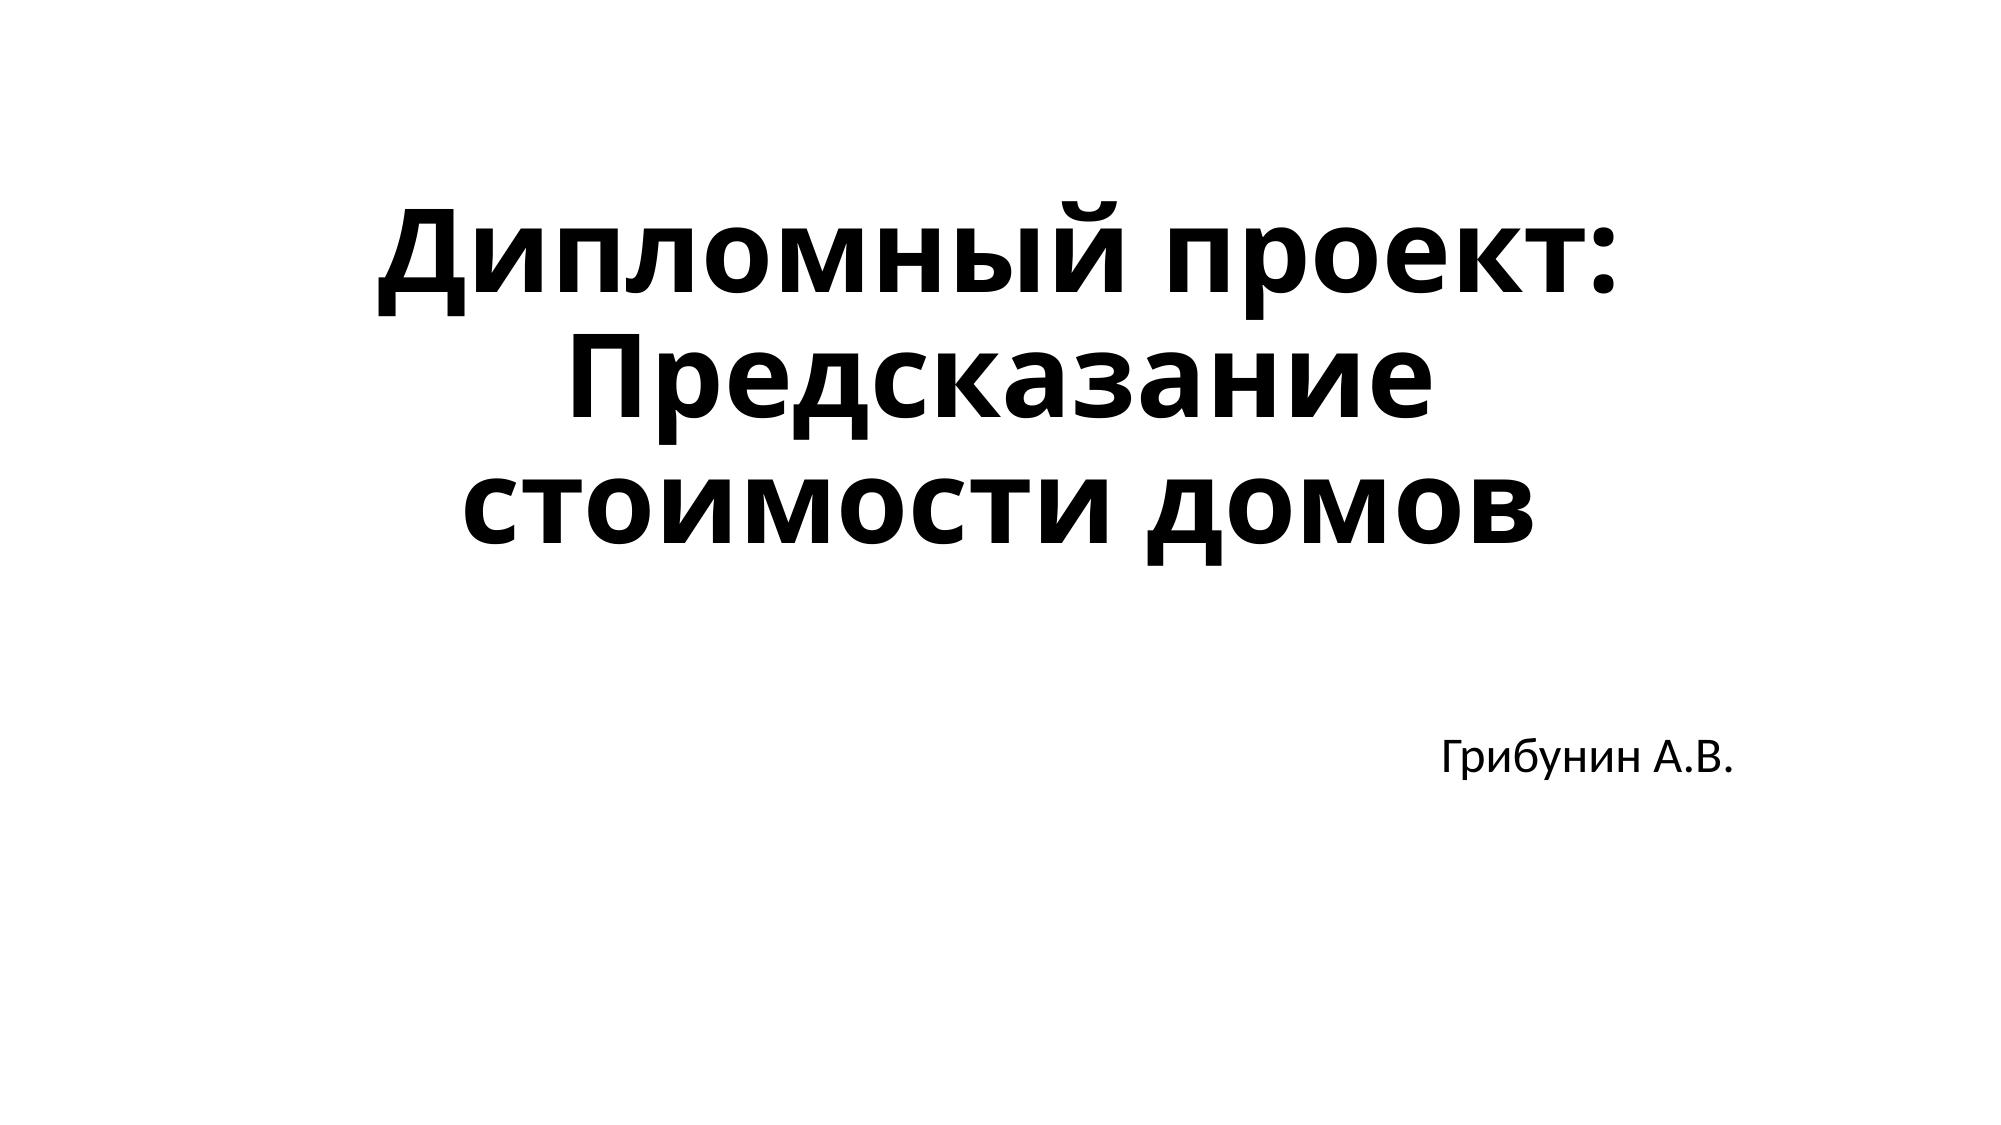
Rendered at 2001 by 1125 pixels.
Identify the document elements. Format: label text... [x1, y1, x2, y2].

title Дипломный проект: Предсказание стоимости домов [249, 184, 1750, 576]
subtitle Грибунин А.В. [249, 721, 1750, 994]
